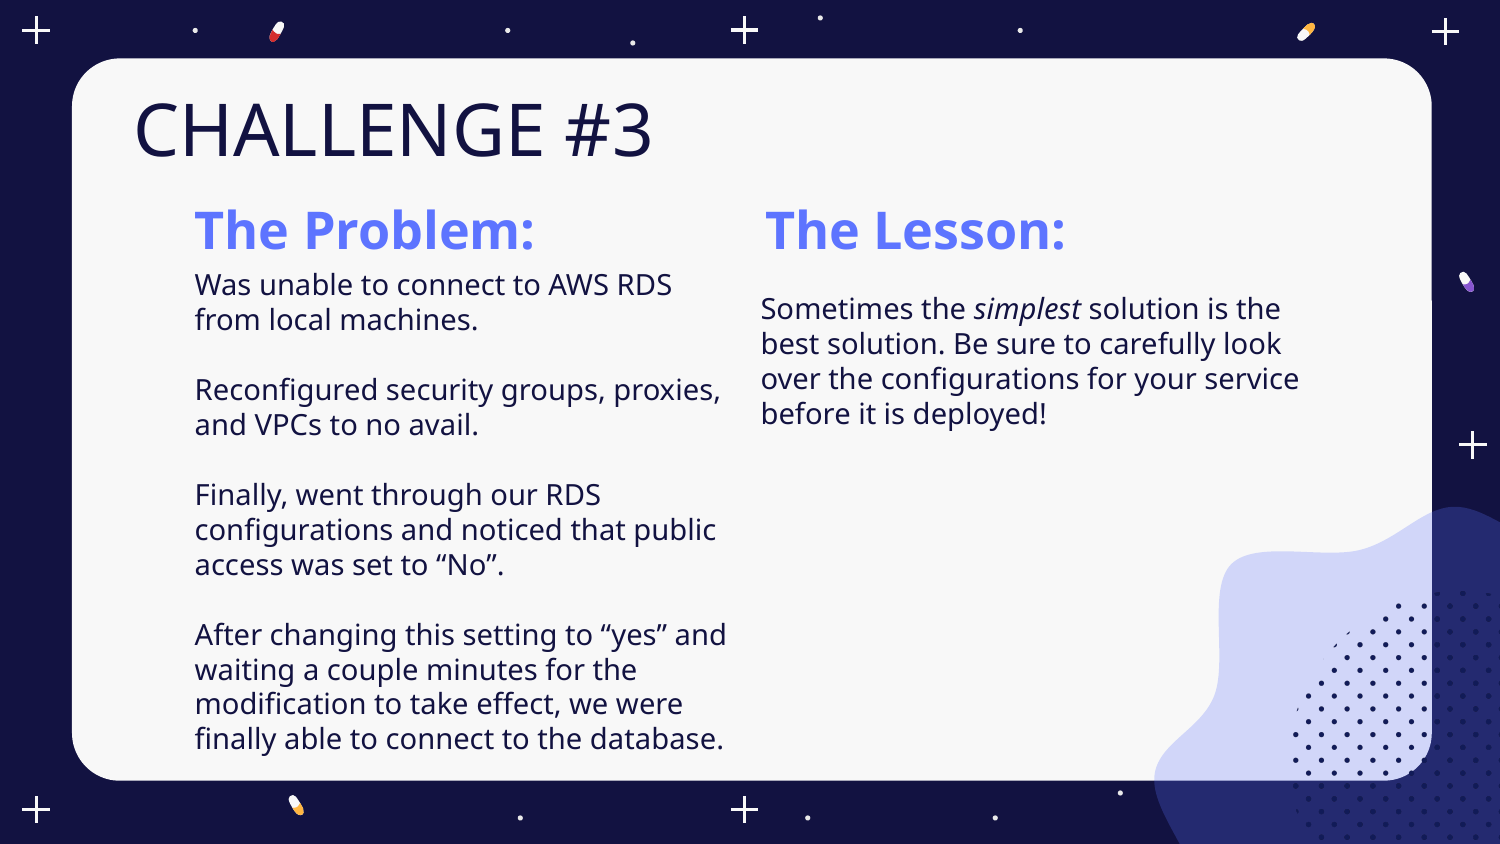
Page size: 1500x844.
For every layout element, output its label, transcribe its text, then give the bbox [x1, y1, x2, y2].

subtitle Was unable to connect to AWS RDS from local machines. Reconfigured security groups, proxies, and VPCs to no avail. Finally, went through our RDS configurations and noticed that public access was set to “No”. After changing this setting to “yes” and waiting a couple minutes for the modification to take effect, we were finally able to connect to the database. [179, 309, 751, 748]
subtitle Sometimes the simplest solution is the best solution. Be sure to carefully look over the configurations for your service before it is deployed! [745, 272, 1317, 449]
title The Lesson: [750, 185, 1343, 273]
picture [1283, 584, 1500, 844]
title CHALLENGE #3 [118, 88, 1382, 167]
title The Problem: [179, 185, 750, 273]
